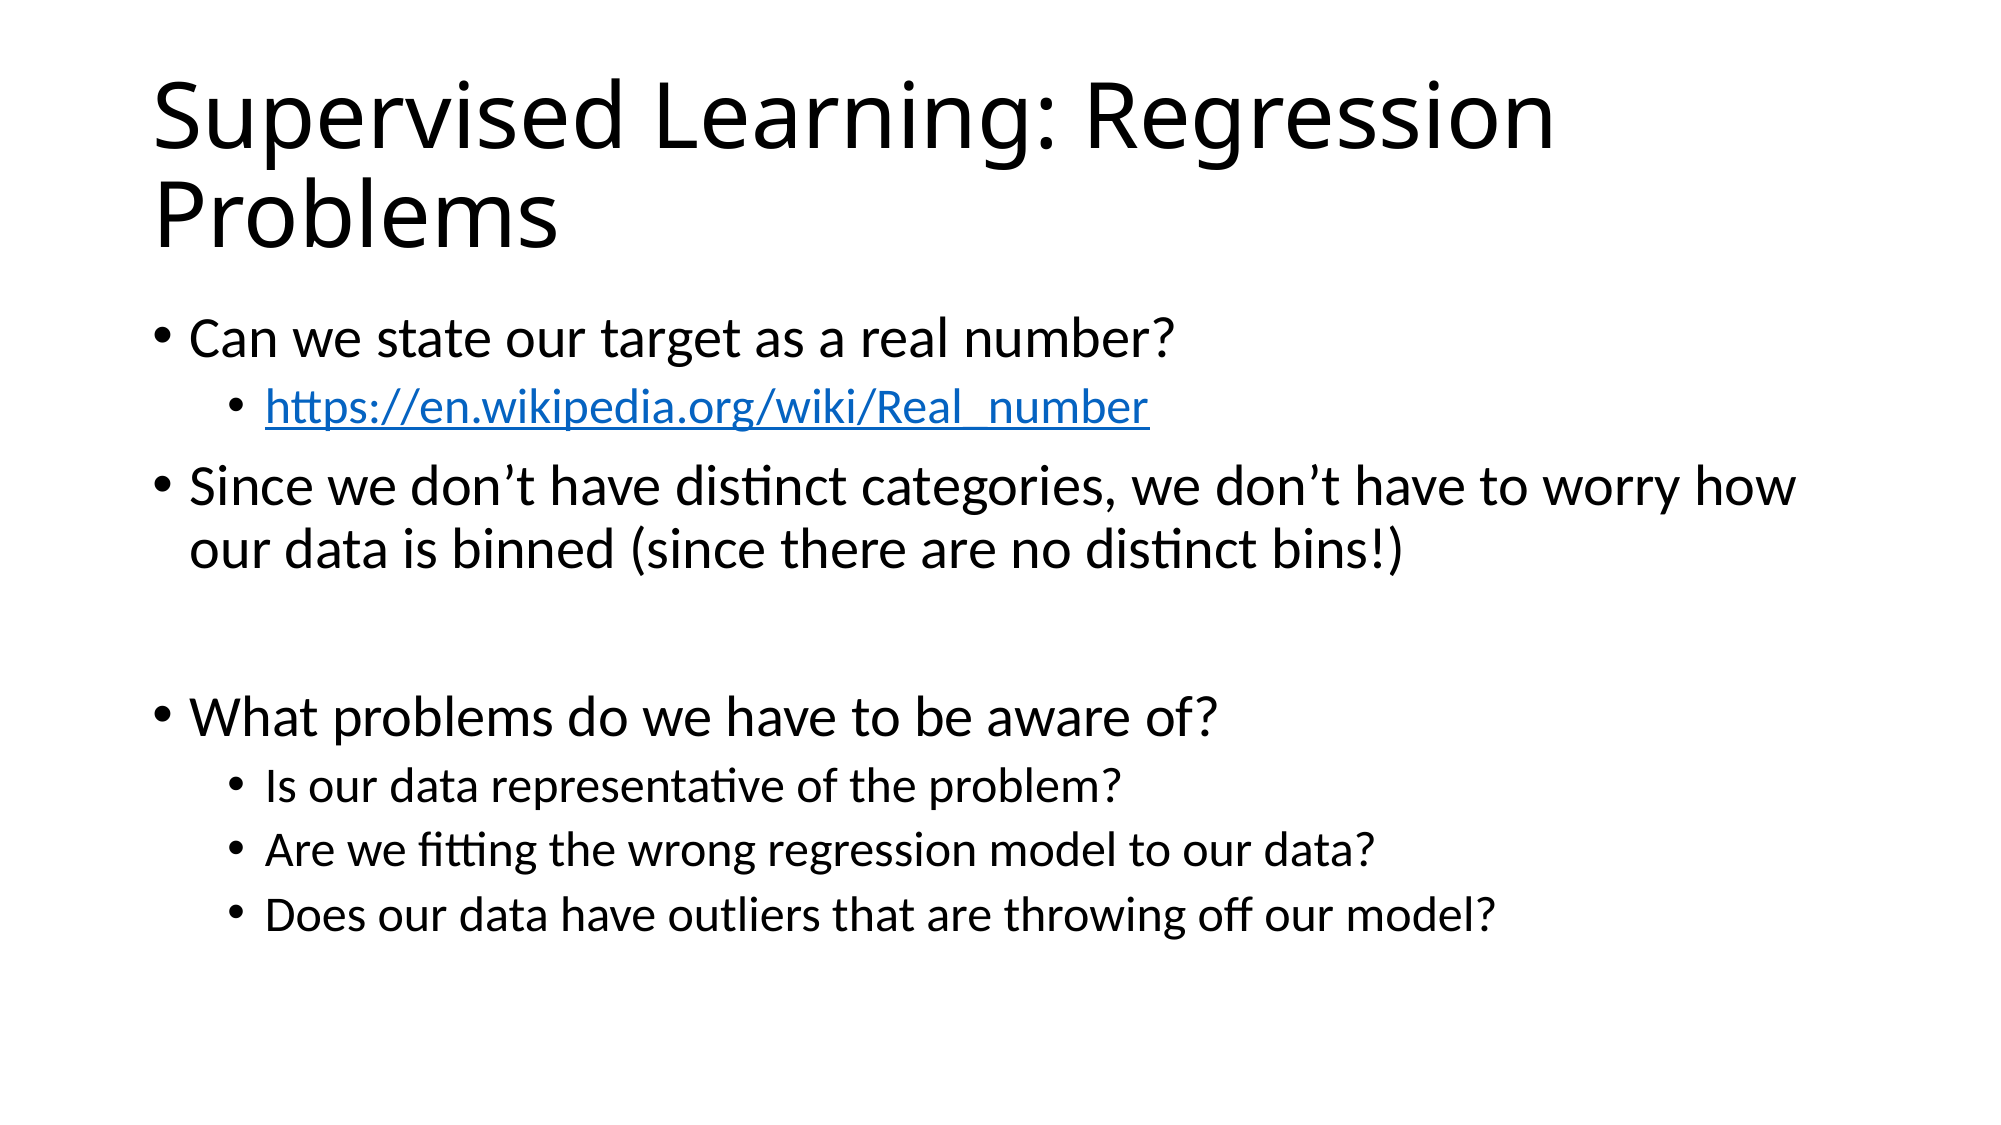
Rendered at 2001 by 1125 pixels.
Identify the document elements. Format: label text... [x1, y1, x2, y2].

title Supervised Learning: Regression Problems [137, 59, 1863, 278]
list Can we state our target as a real number? https://en.wikipedia.org/wiki/Real_number Since we don’t have distinct categories, we don’t have to worry how our data is binned (since there are no distinct bins!) What problems do we have to be aware of? Is our data representative of the problem? Are we fitting the wrong regression model to our data? Does our data have outliers that are throwing off our model? [137, 299, 1863, 1014]
